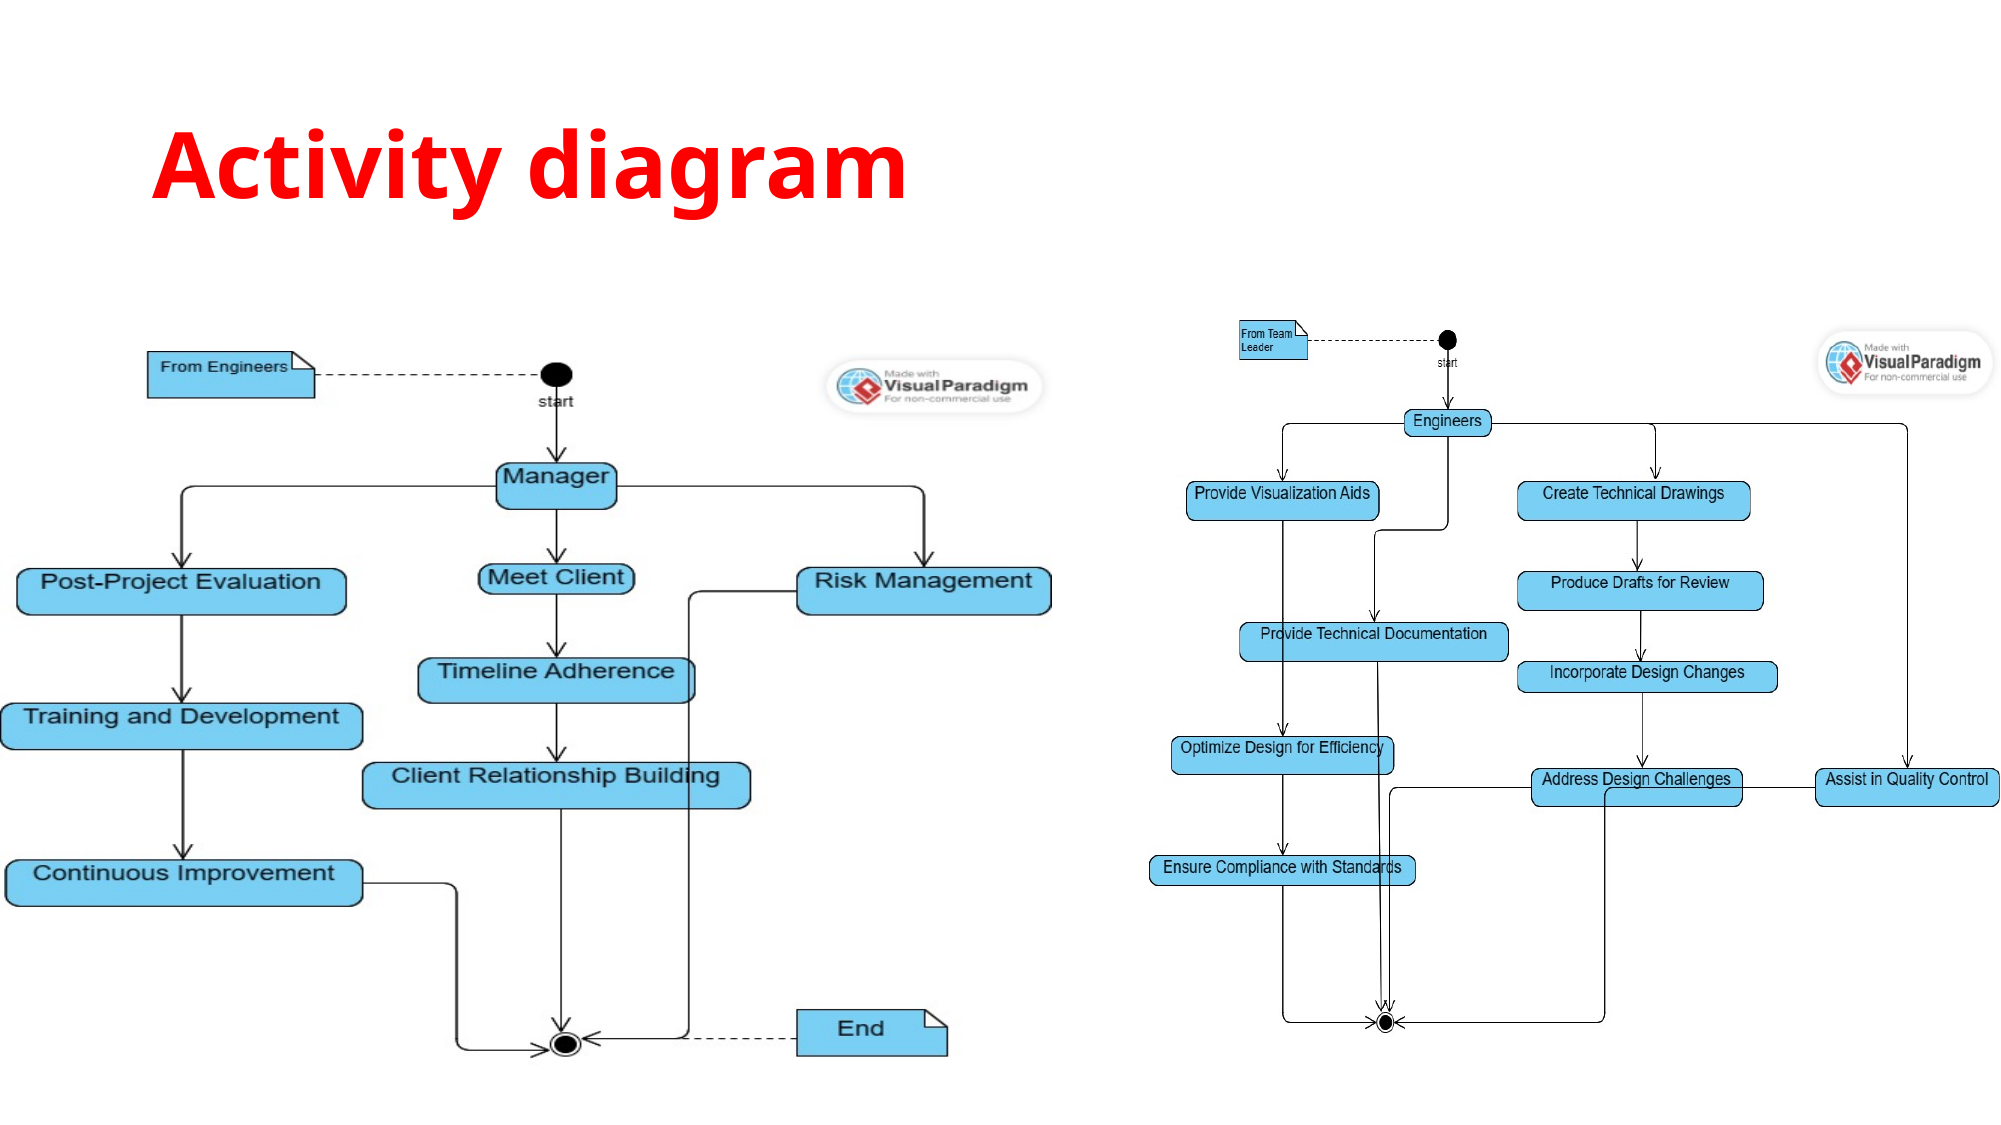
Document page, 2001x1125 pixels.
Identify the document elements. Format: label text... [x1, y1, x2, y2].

title Activity diagram [137, 59, 1863, 278]
picture [0, 351, 1052, 1066]
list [1149, 320, 2000, 1035]
